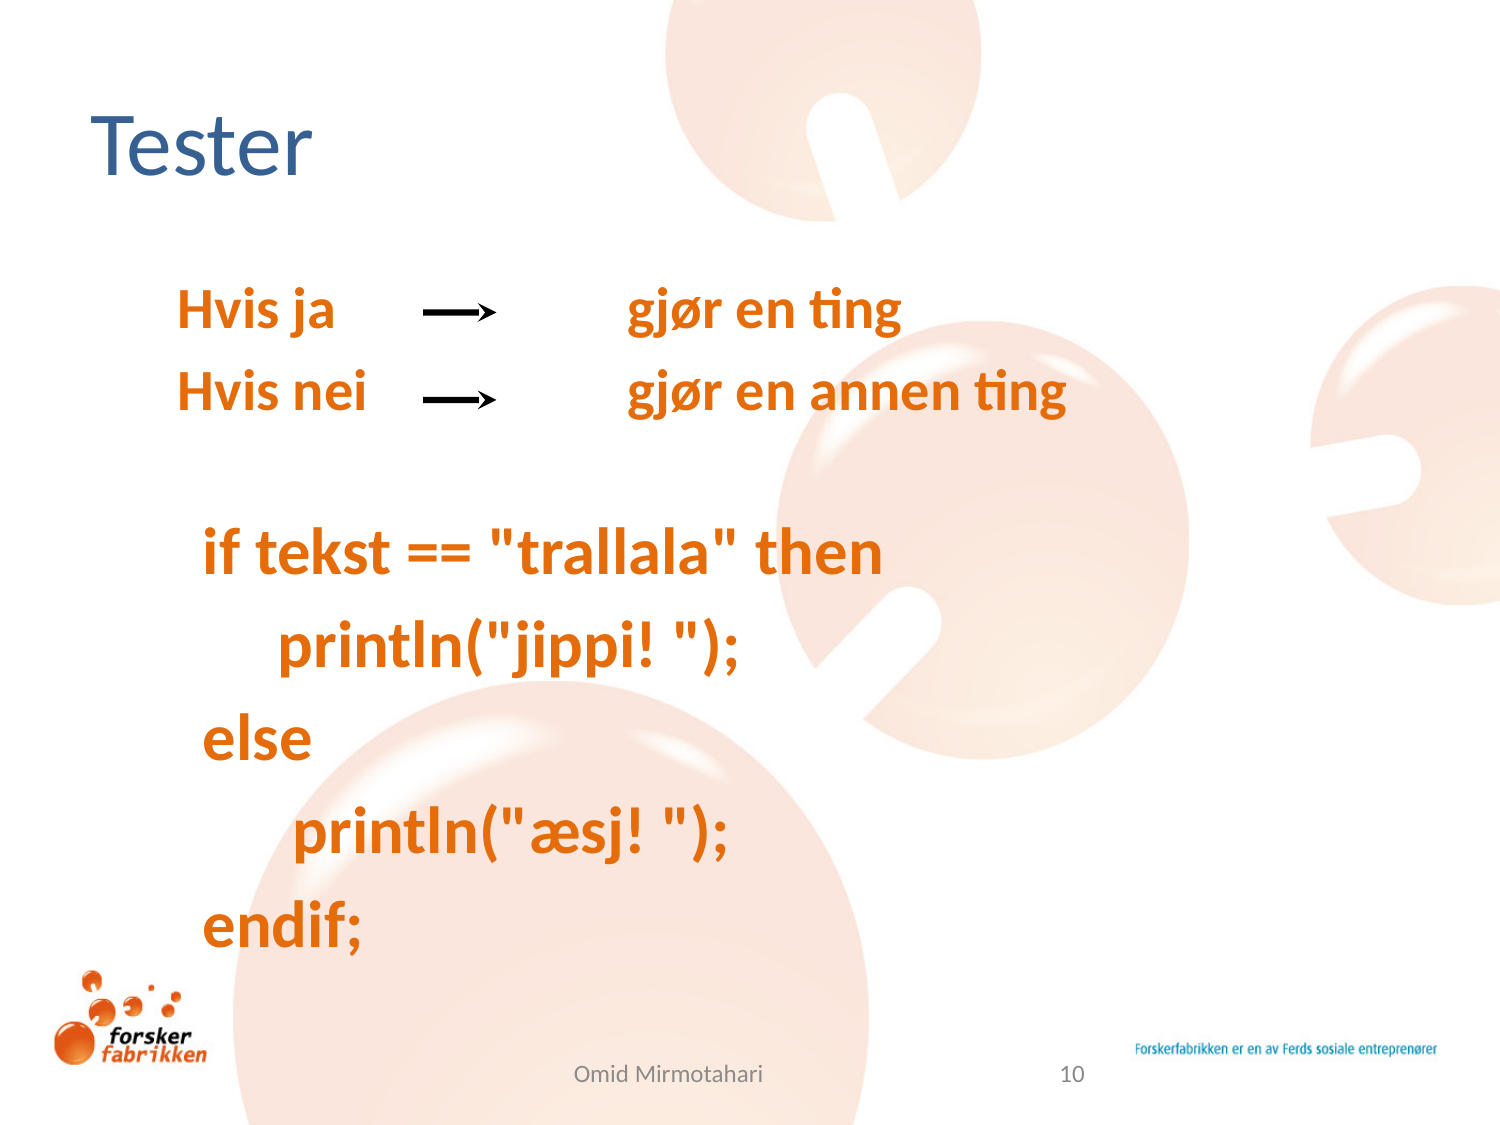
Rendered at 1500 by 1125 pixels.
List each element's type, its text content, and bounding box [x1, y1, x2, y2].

text_box if tekst == "trallala" then println("jippi! "); else println("æsj! "); endif; [99, 499, 1450, 1030]
picture [0, 0, 1500, 1125]
list Hvis ja gjør en ting Hvis nei gjør en annen ting [74, 262, 1426, 1006]
title Tester [74, 44, 1426, 233]
text_box [484, 306, 497, 319]
slide_number 10 [924, 1042, 1100, 1103]
text_box [484, 393, 497, 407]
footer Omid Mirmotahari [425, 1042, 913, 1103]
